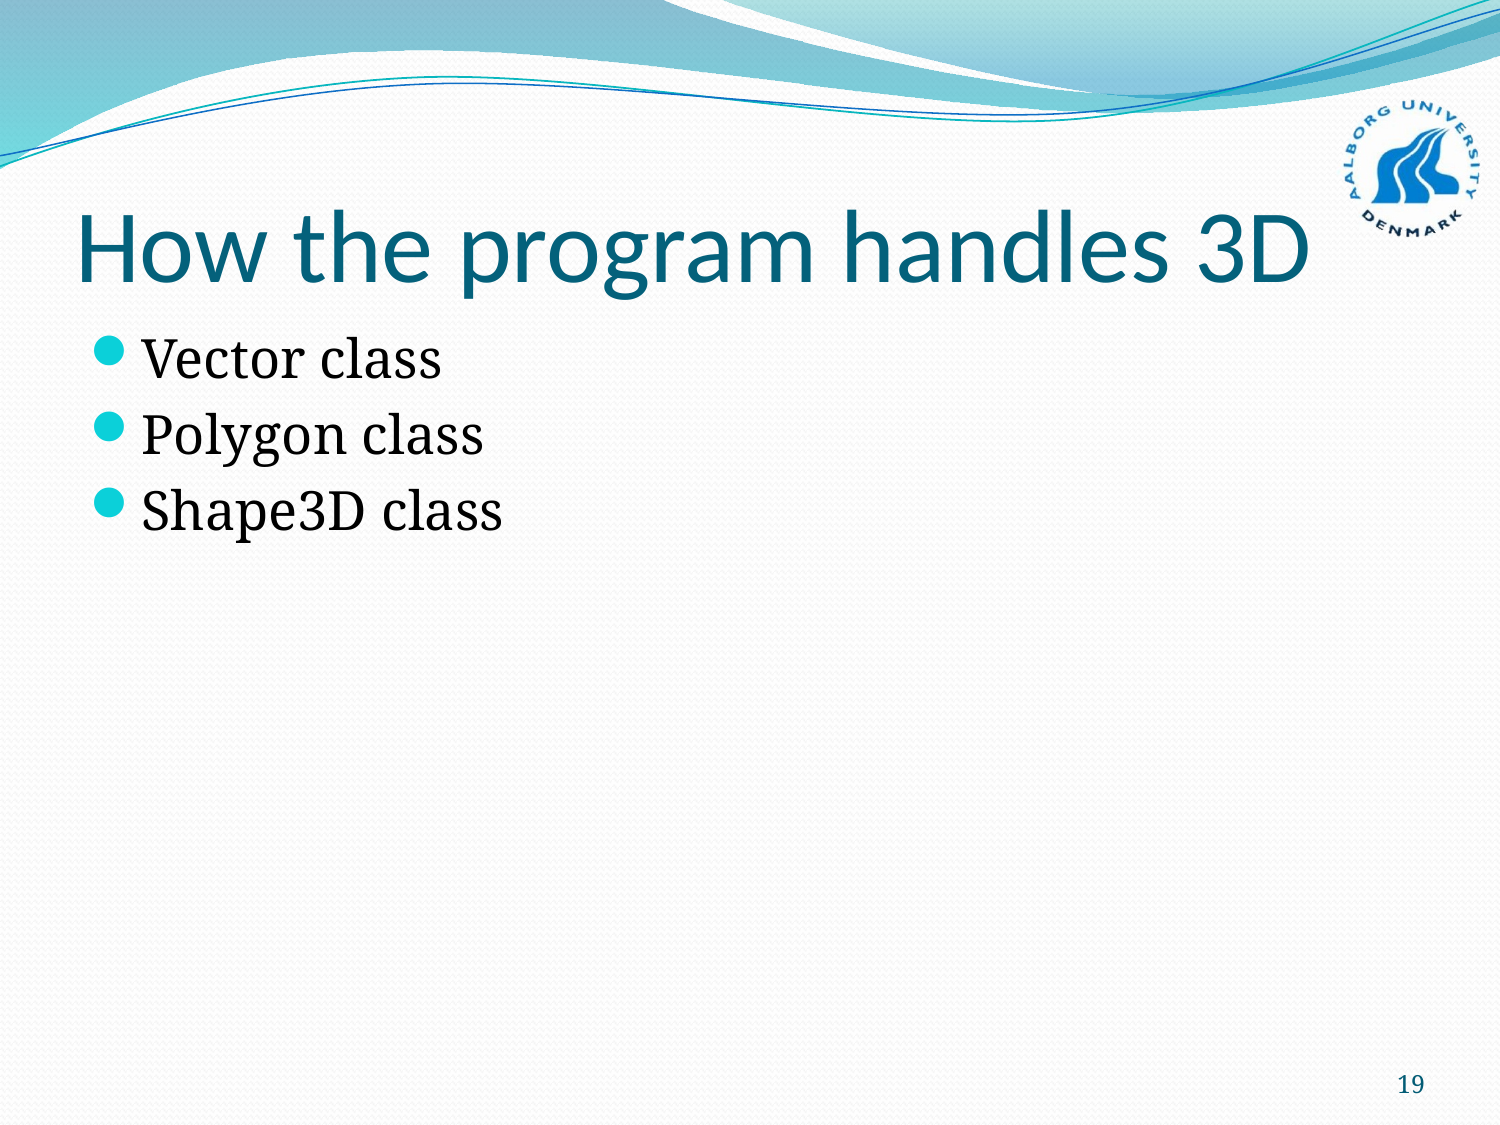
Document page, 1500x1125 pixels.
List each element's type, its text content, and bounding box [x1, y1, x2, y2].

list Vector class Polygon class Shape3D class [75, 317, 1425, 1038]
picture [1322, 79, 1500, 257]
title How the program handles 3D [75, 115, 1425, 303]
slide_number 19 [1299, 1042, 1425, 1103]
